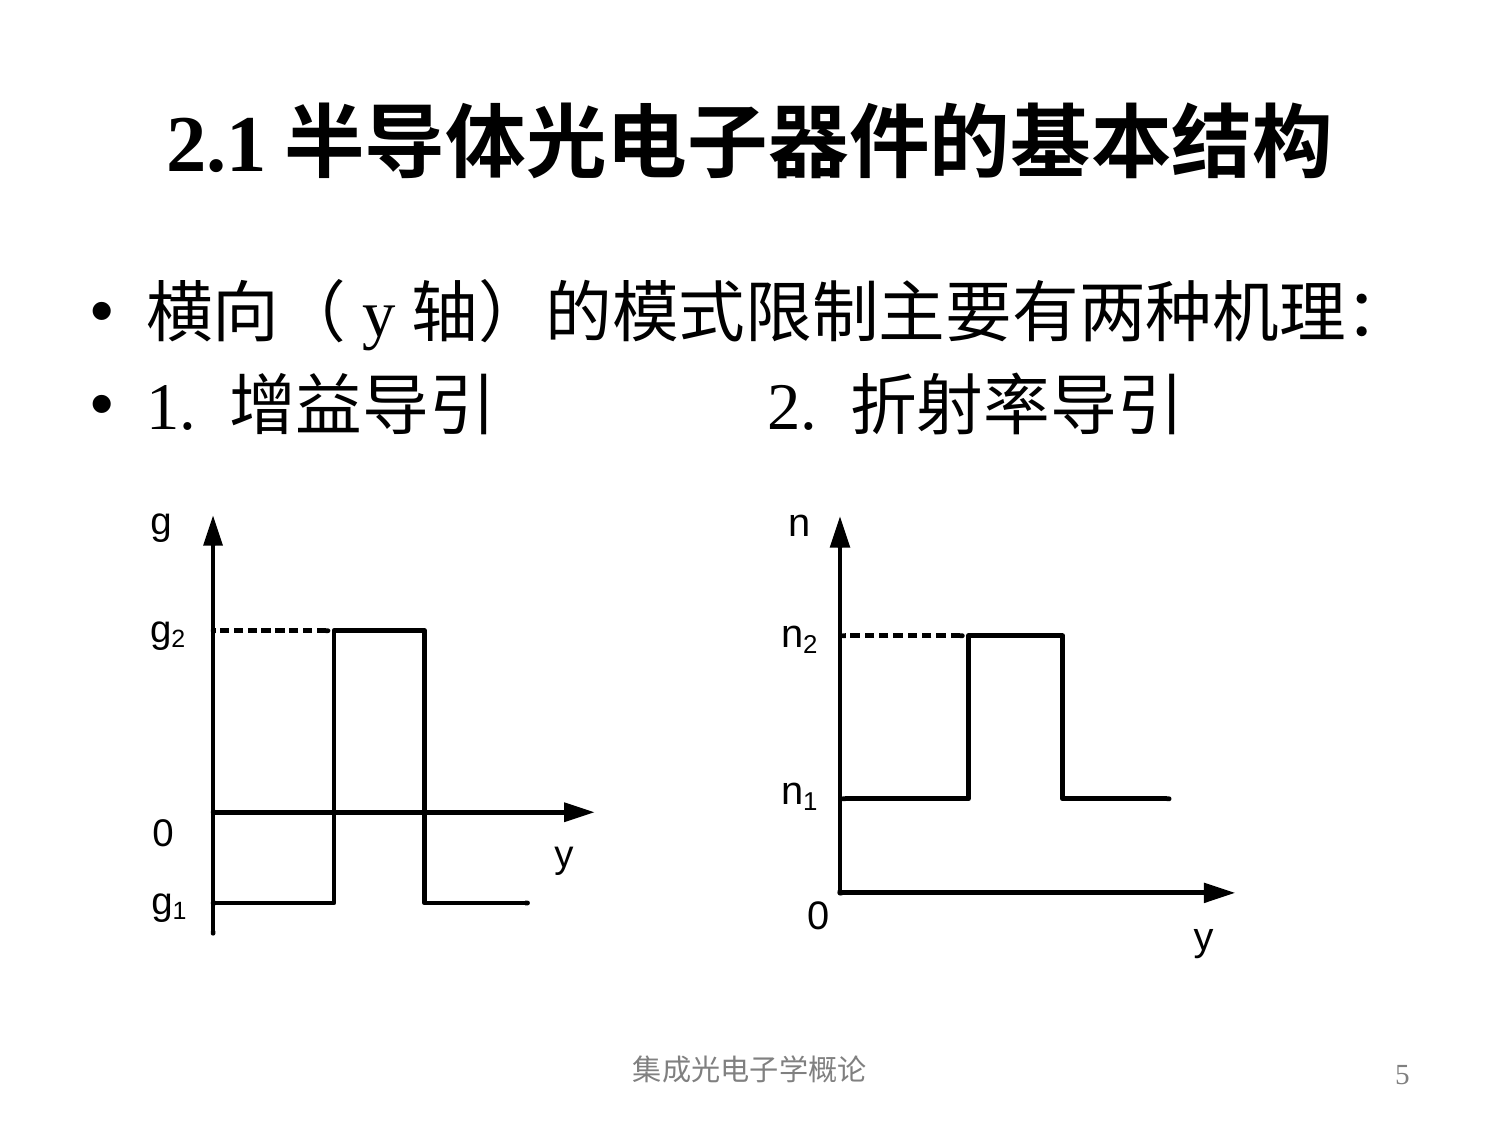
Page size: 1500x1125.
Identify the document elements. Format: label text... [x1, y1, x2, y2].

slide_number 5 [1074, 1042, 1425, 1103]
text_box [778, 491, 1238, 965]
title 2.1半导体光电子器件的基本结构 [75, 45, 1425, 233]
list 横向（y轴）的模式限制主要有两种机理： 1. 增益导引 2. 折射率导引 [75, 262, 1425, 1005]
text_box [147, 491, 597, 937]
footer 集成光电子学概论 [512, 1042, 988, 1103]
